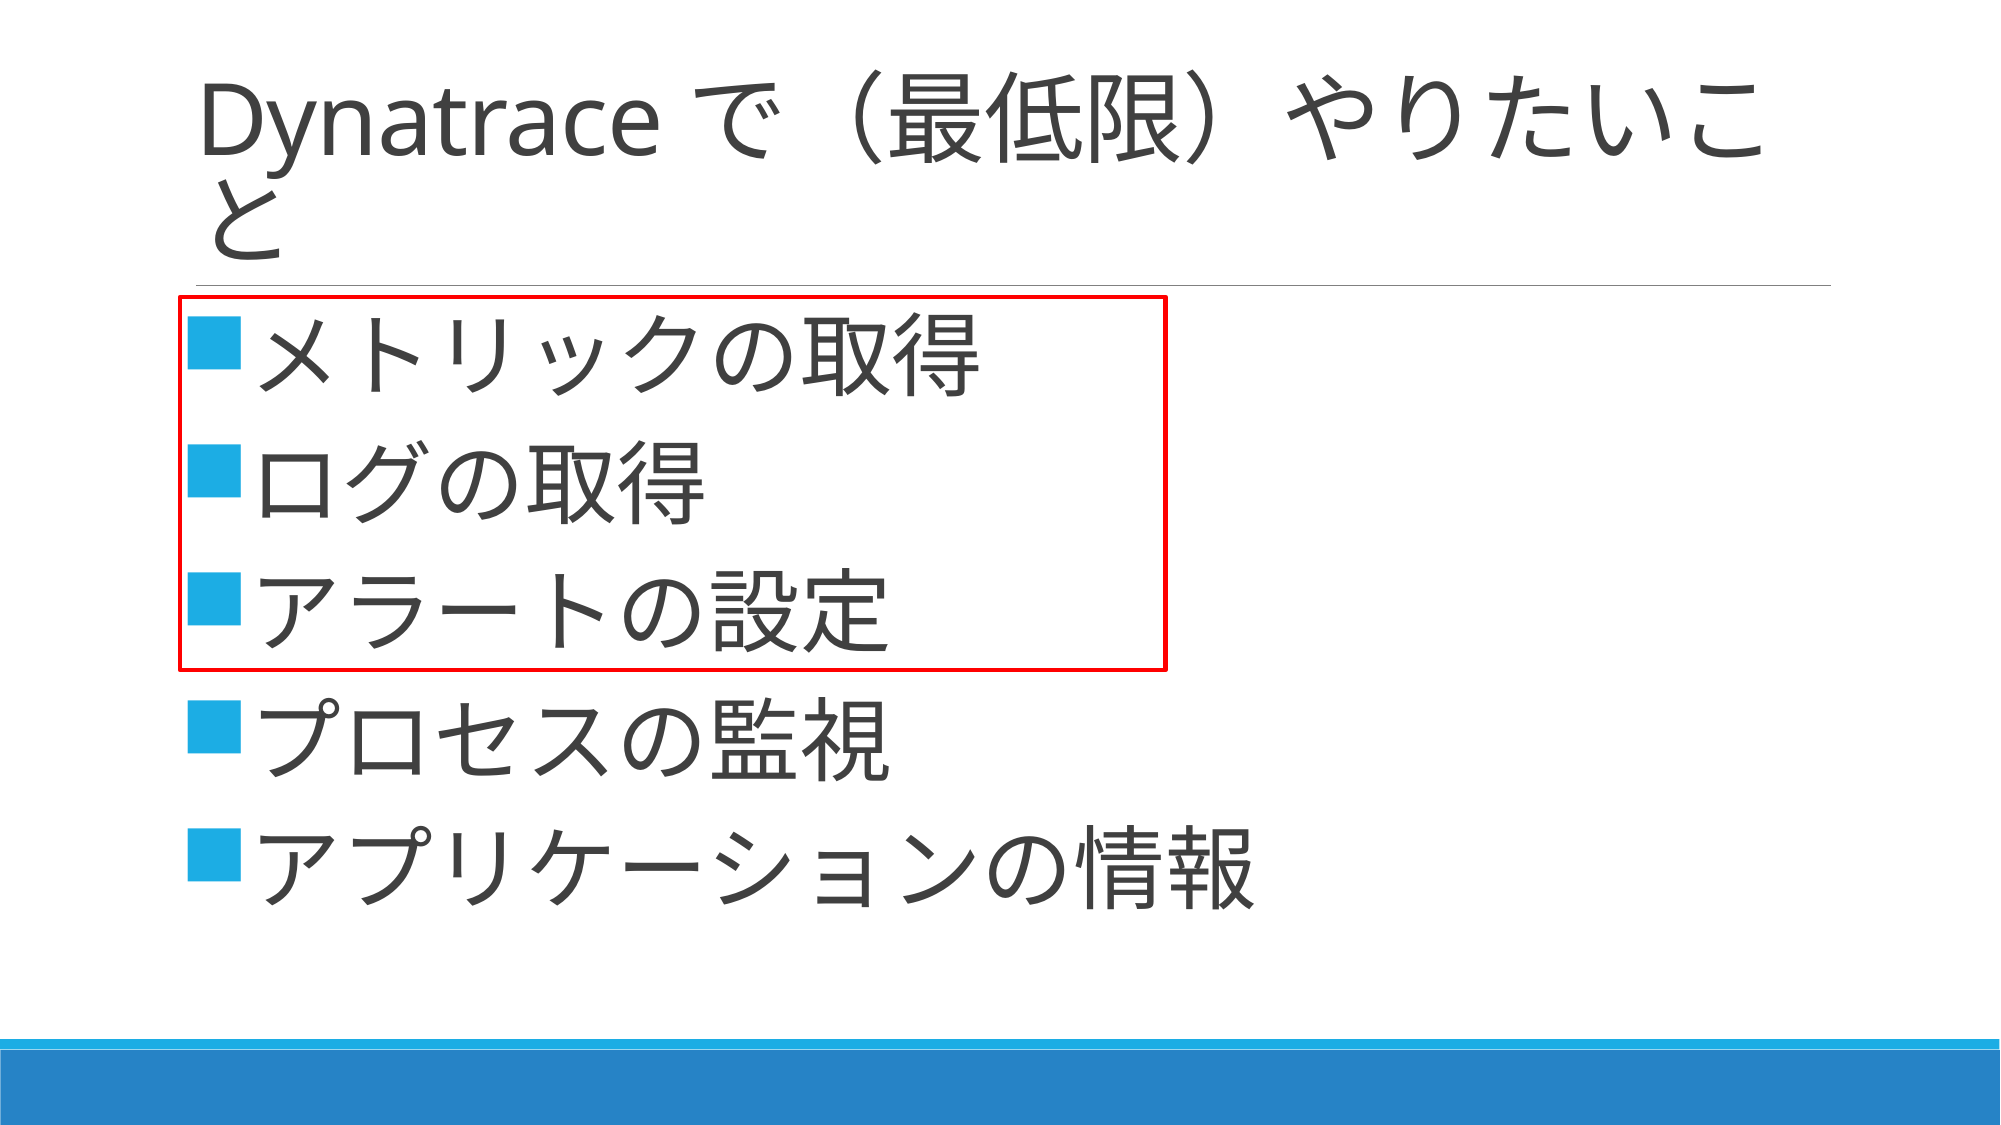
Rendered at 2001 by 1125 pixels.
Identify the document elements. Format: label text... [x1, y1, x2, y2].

list メトリックの取得 ログの取得 アラートの設定 プロセスの監視 アプリケーションの情報 [180, 302, 1830, 963]
text_box [179, 296, 1167, 671]
title Dynatraceで（最低限）やりたいこと [180, 47, 1830, 285]
